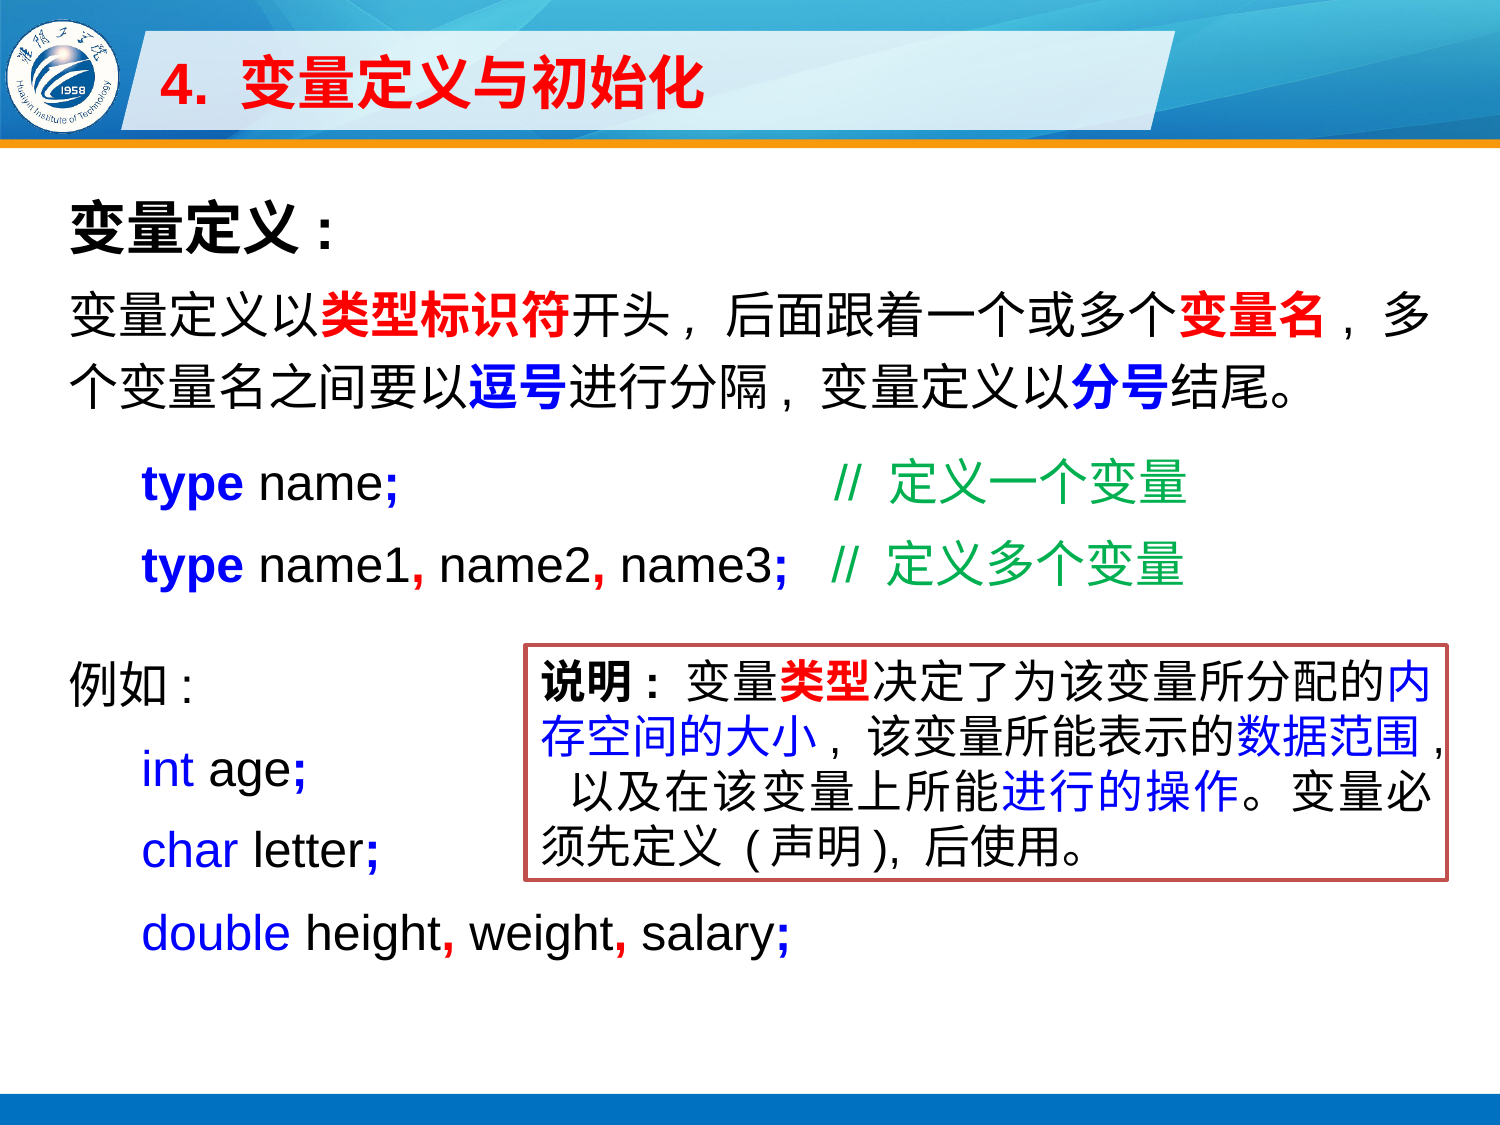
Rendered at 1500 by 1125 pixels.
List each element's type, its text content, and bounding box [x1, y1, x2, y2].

list 变量定义: 变量定义以类型标识符开头, 后面跟着一个或多个变量名, 多个变量名之间要以逗号进行分隔, 变量定义以分号结尾。 type name; // 定义一个变量 type name1, name2, name3; // 定义多个变量 例如: int age; char letter; double height, weight, salary; [53, 170, 1447, 1069]
text_box 说明: 变量类型决定了为该变量所分配的内存空间的大小, 该变量所能表示的数据范围, 以及在该变量上所能进行的操作。变量必须先定义 (声明), 后使用。 [523, 643, 1449, 882]
title 4. 变量定义与初始化 [145, 39, 1176, 123]
picture [0, 0, 1500, 139]
